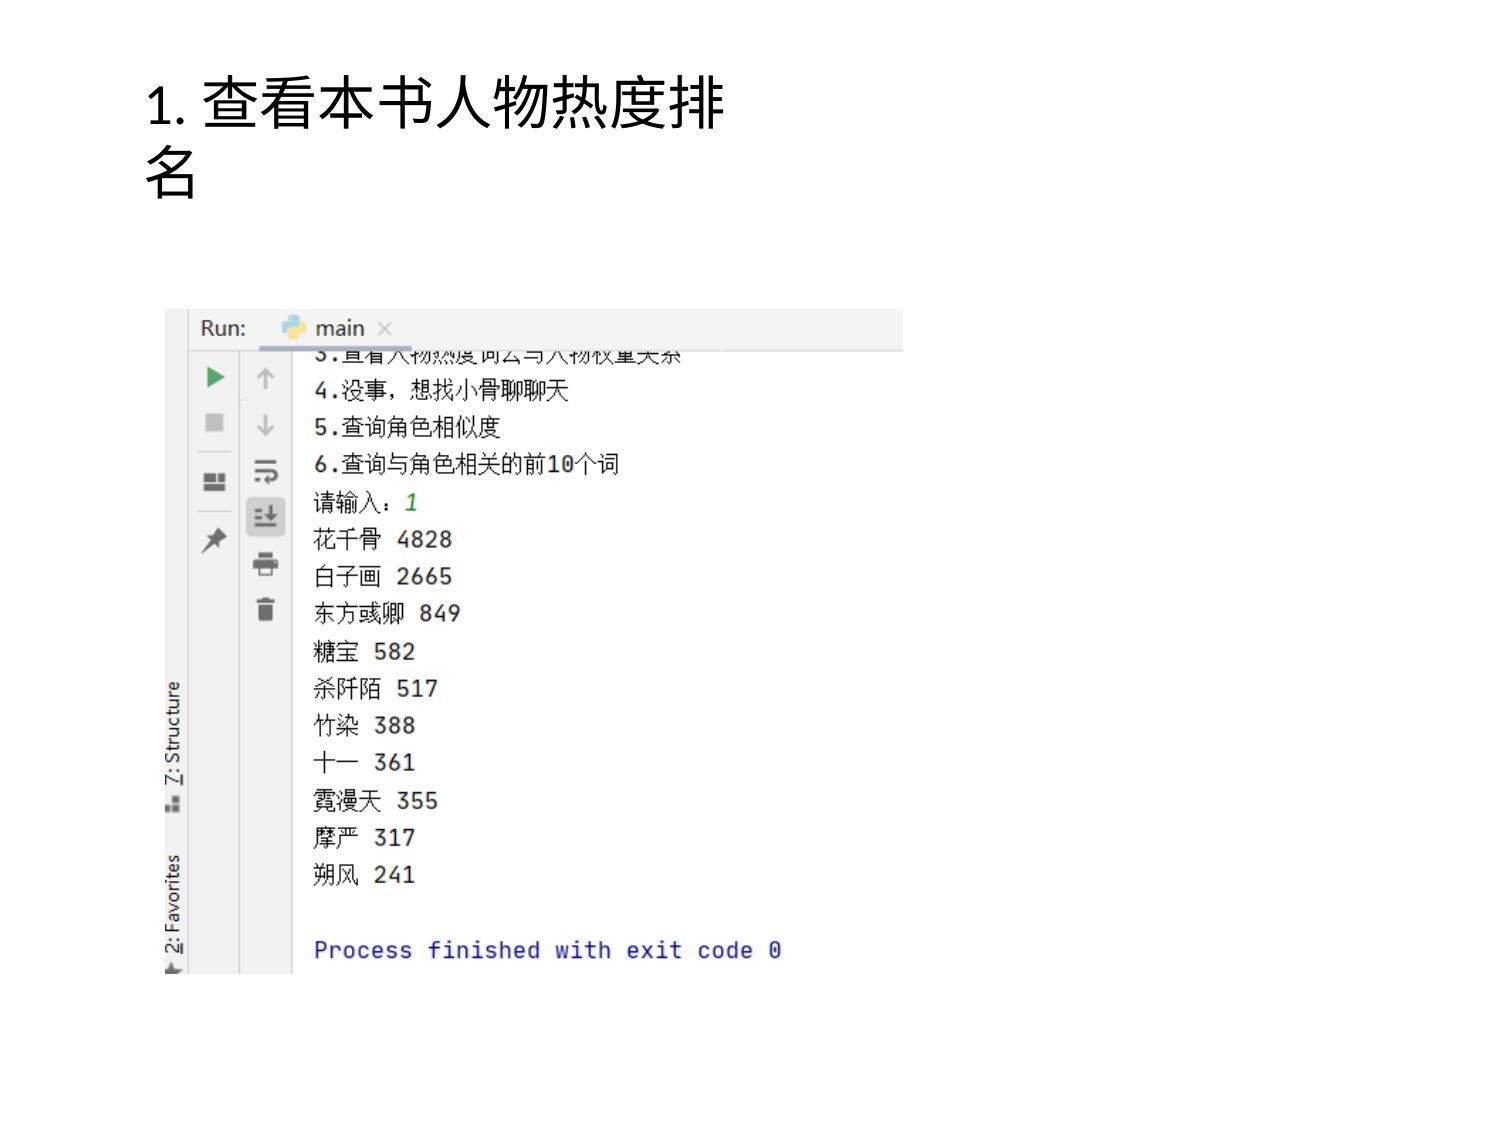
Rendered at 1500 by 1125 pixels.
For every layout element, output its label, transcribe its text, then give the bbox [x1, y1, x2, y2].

text_box 1.查看本书人物热度排名 [128, 58, 785, 214]
picture [164, 309, 903, 975]
